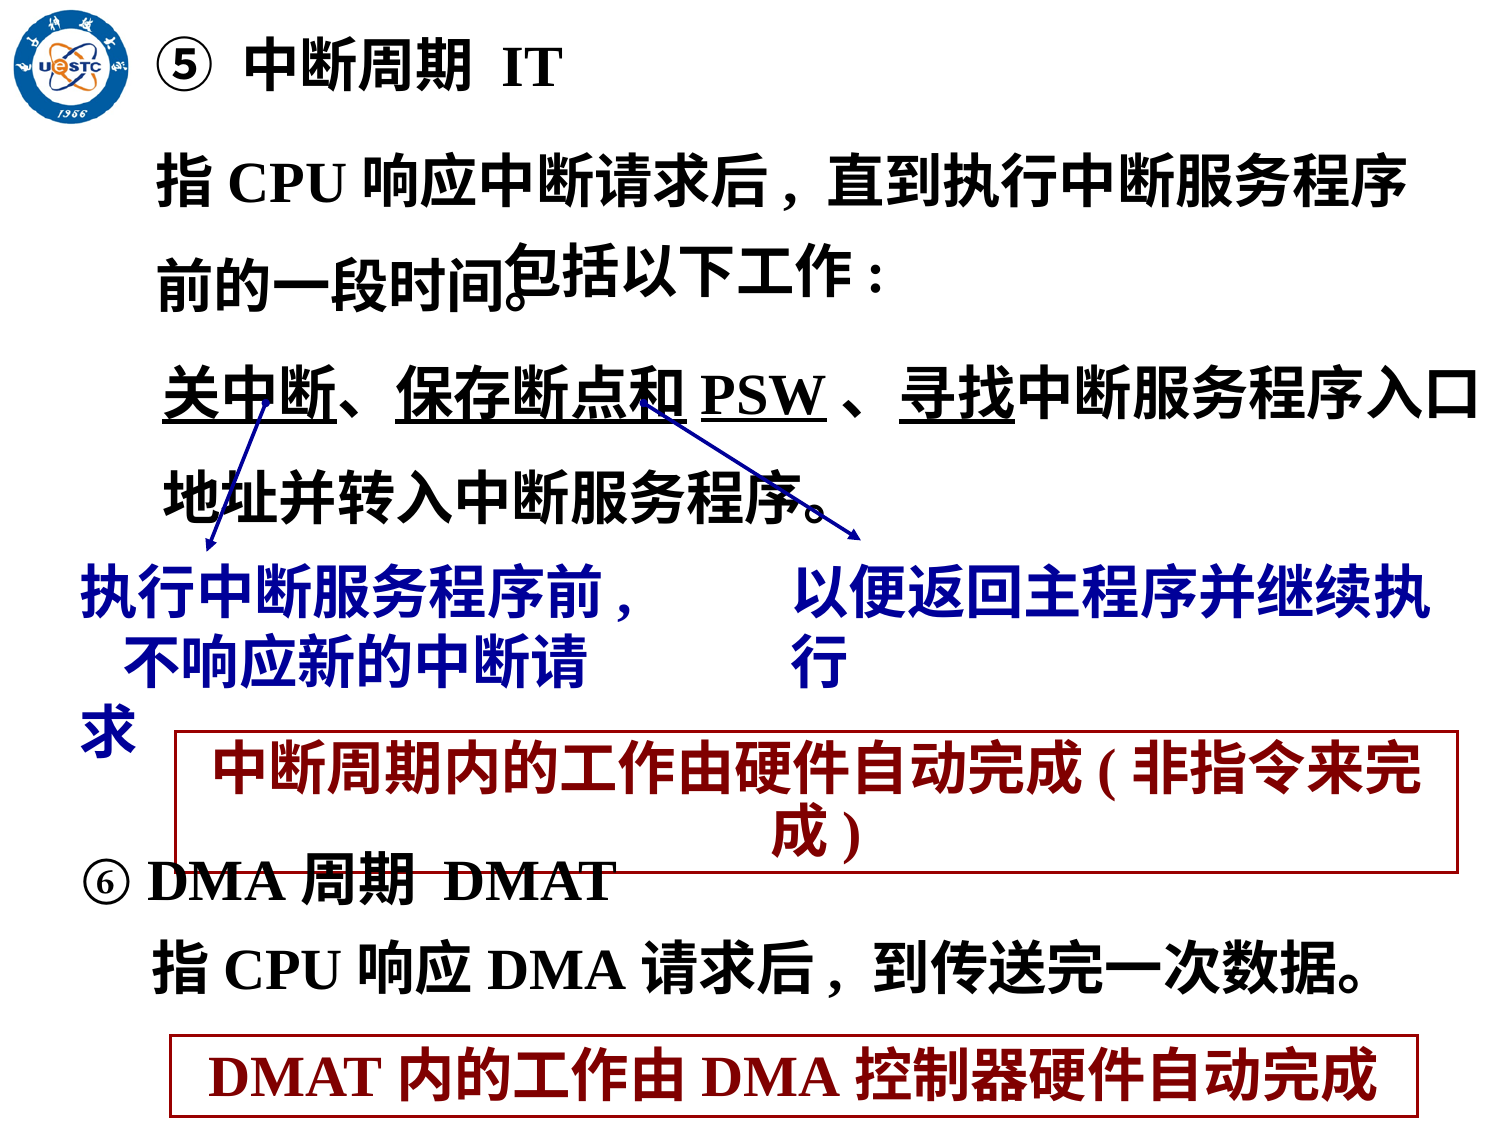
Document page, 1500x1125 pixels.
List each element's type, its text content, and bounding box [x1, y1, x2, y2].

text_box [639, 398, 861, 541]
text_box [205, 398, 270, 547]
text_box 包括以下工作: [488, 226, 1027, 312]
text_box DMAT内的工作由DMA控制器硬件自动完成 [170, 1035, 1418, 1117]
text_box ⑤ 中断周期 IT [140, 20, 861, 101]
text_box 以便返回主程序并继续执行 [775, 547, 1495, 703]
picture [6, 8, 136, 126]
text_box 执行中断服务程序前, 不响应新的中断请求 [64, 547, 640, 773]
text_box 中断周期内的工作由硬件自动完成(非指令来完成) [175, 731, 1458, 873]
text_box 指CPU响应DMA请求后, 到传送完一次数据。 [136, 923, 1379, 1009]
text_box ⑥ DMA周期 DMAT [67, 834, 903, 919]
text_box 关中断、保存断点和PSW、寻找中断服务程序入口地址并转入中断服务程序。 [147, 314, 1500, 539]
text_box 指CPU响应中断请求后, 直到执行中断服务程序前的一段时间。 [140, 101, 1456, 327]
